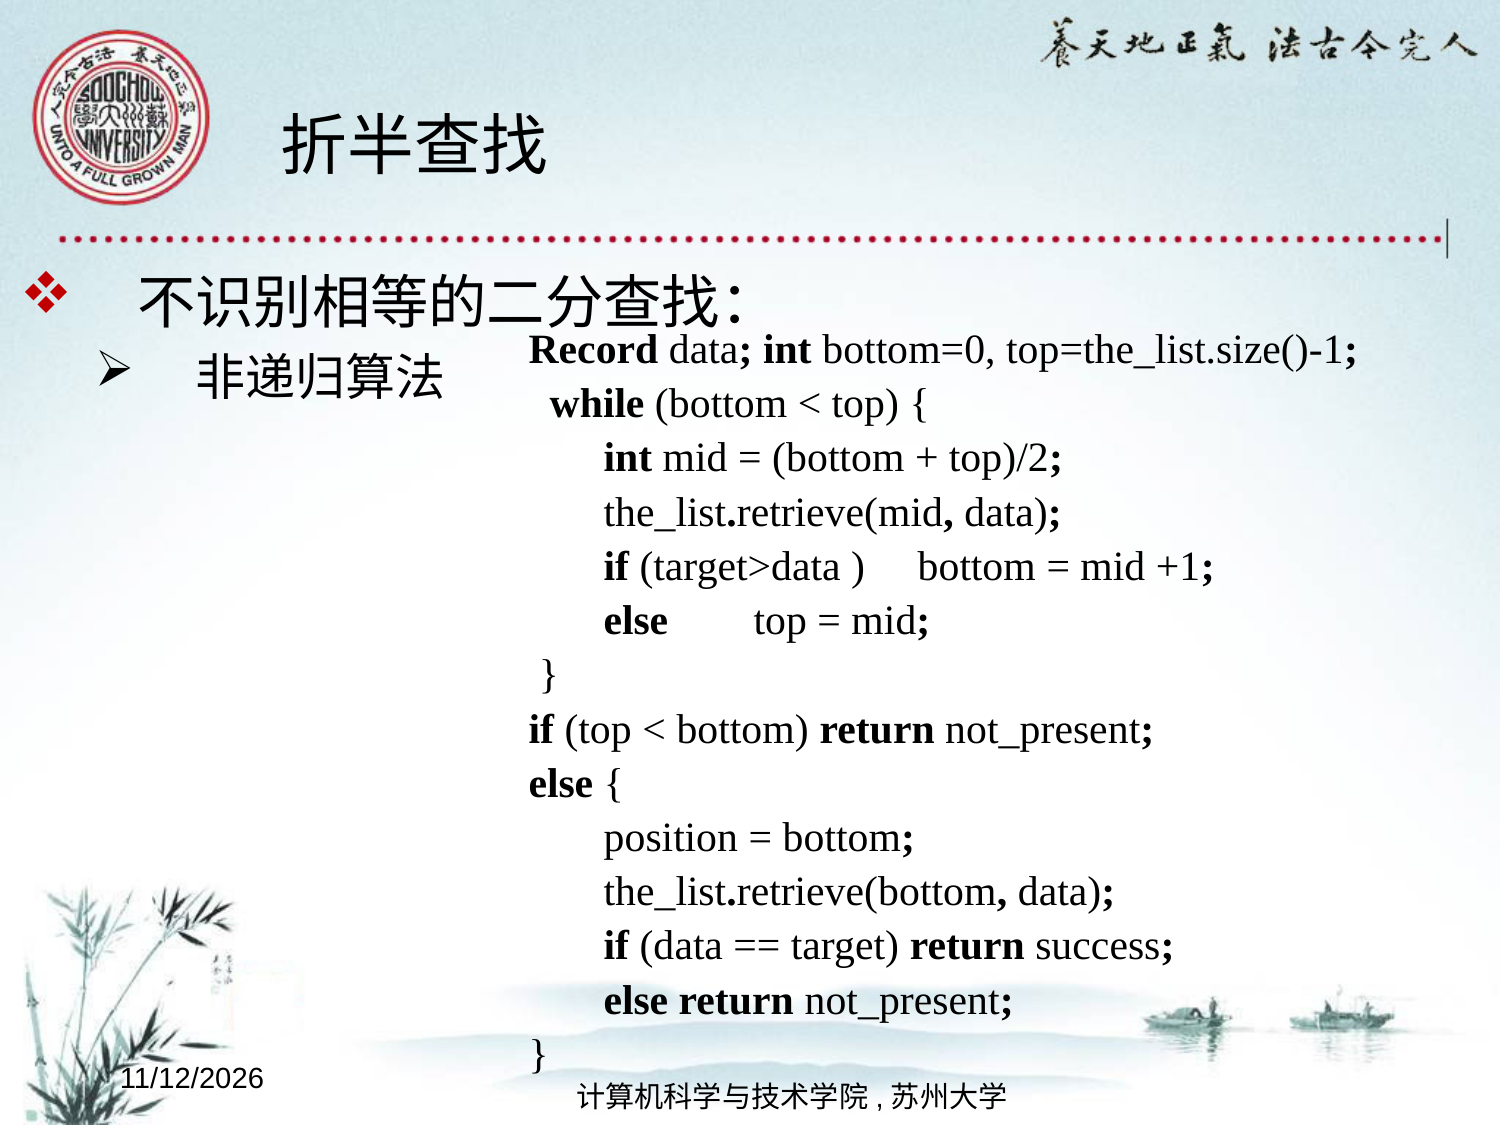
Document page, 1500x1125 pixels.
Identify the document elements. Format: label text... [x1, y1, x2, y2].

footer 计算机科学与技术学院,苏州大学 [501, 1070, 1083, 1118]
title 折半查找 [265, 85, 1419, 201]
list 不识别相等的二分查找： 非递归算法 [5, 243, 1381, 421]
picture [0, 0, 1500, 1125]
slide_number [104, 1051, 455, 1125]
text_box Record data; int bottom=0, top=the_list.size()-1; while (bottom < top) { int mid = (bottom + top)/2; the_list.retrieve(mid, data); if (target>data ) bottom = mid +1; else top = mid; } if (top < bottom) return not_present; else { position = bottom; the_list.retrieve(bottom, data); if (data == target) return success; else return not_present; } [513, 314, 1436, 1084]
